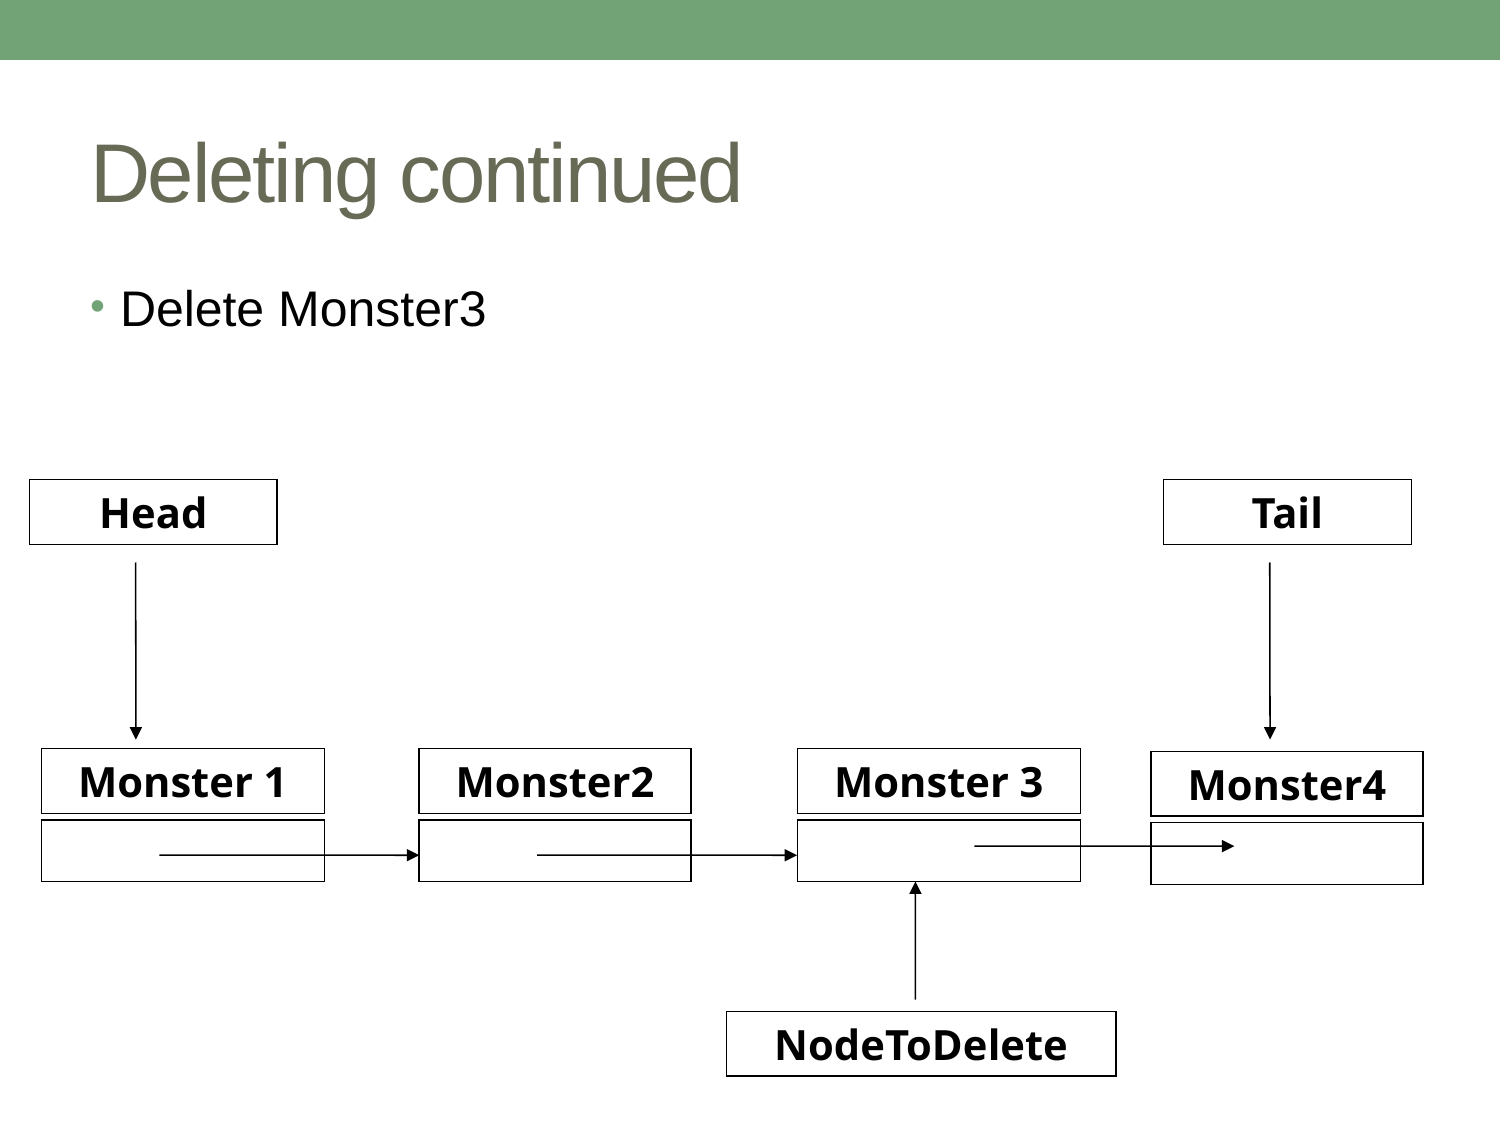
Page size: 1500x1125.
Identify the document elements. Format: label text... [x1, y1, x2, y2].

text_box Monster 3 [797, 748, 1081, 814]
text_box [1263, 562, 1277, 740]
text_box [537, 849, 797, 862]
text_box [129, 562, 143, 740]
text_box [909, 881, 922, 1000]
text_box [41, 819, 325, 882]
text_box NodeToDelete [726, 1011, 1116, 1077]
text_box Head [29, 479, 278, 545]
text_box Tail [1163, 479, 1412, 545]
text_box [1151, 822, 1424, 885]
text_box Monster 1 [41, 748, 325, 814]
text_box [974, 839, 1235, 853]
text_box [419, 819, 692, 882]
title Deleting continued [75, 87, 1425, 250]
list Delete Monster3 [75, 262, 1425, 1063]
text_box Monster2 [419, 748, 692, 814]
text_box [797, 819, 1081, 882]
text_box [159, 849, 419, 862]
text_box Monster4 [1151, 751, 1424, 817]
